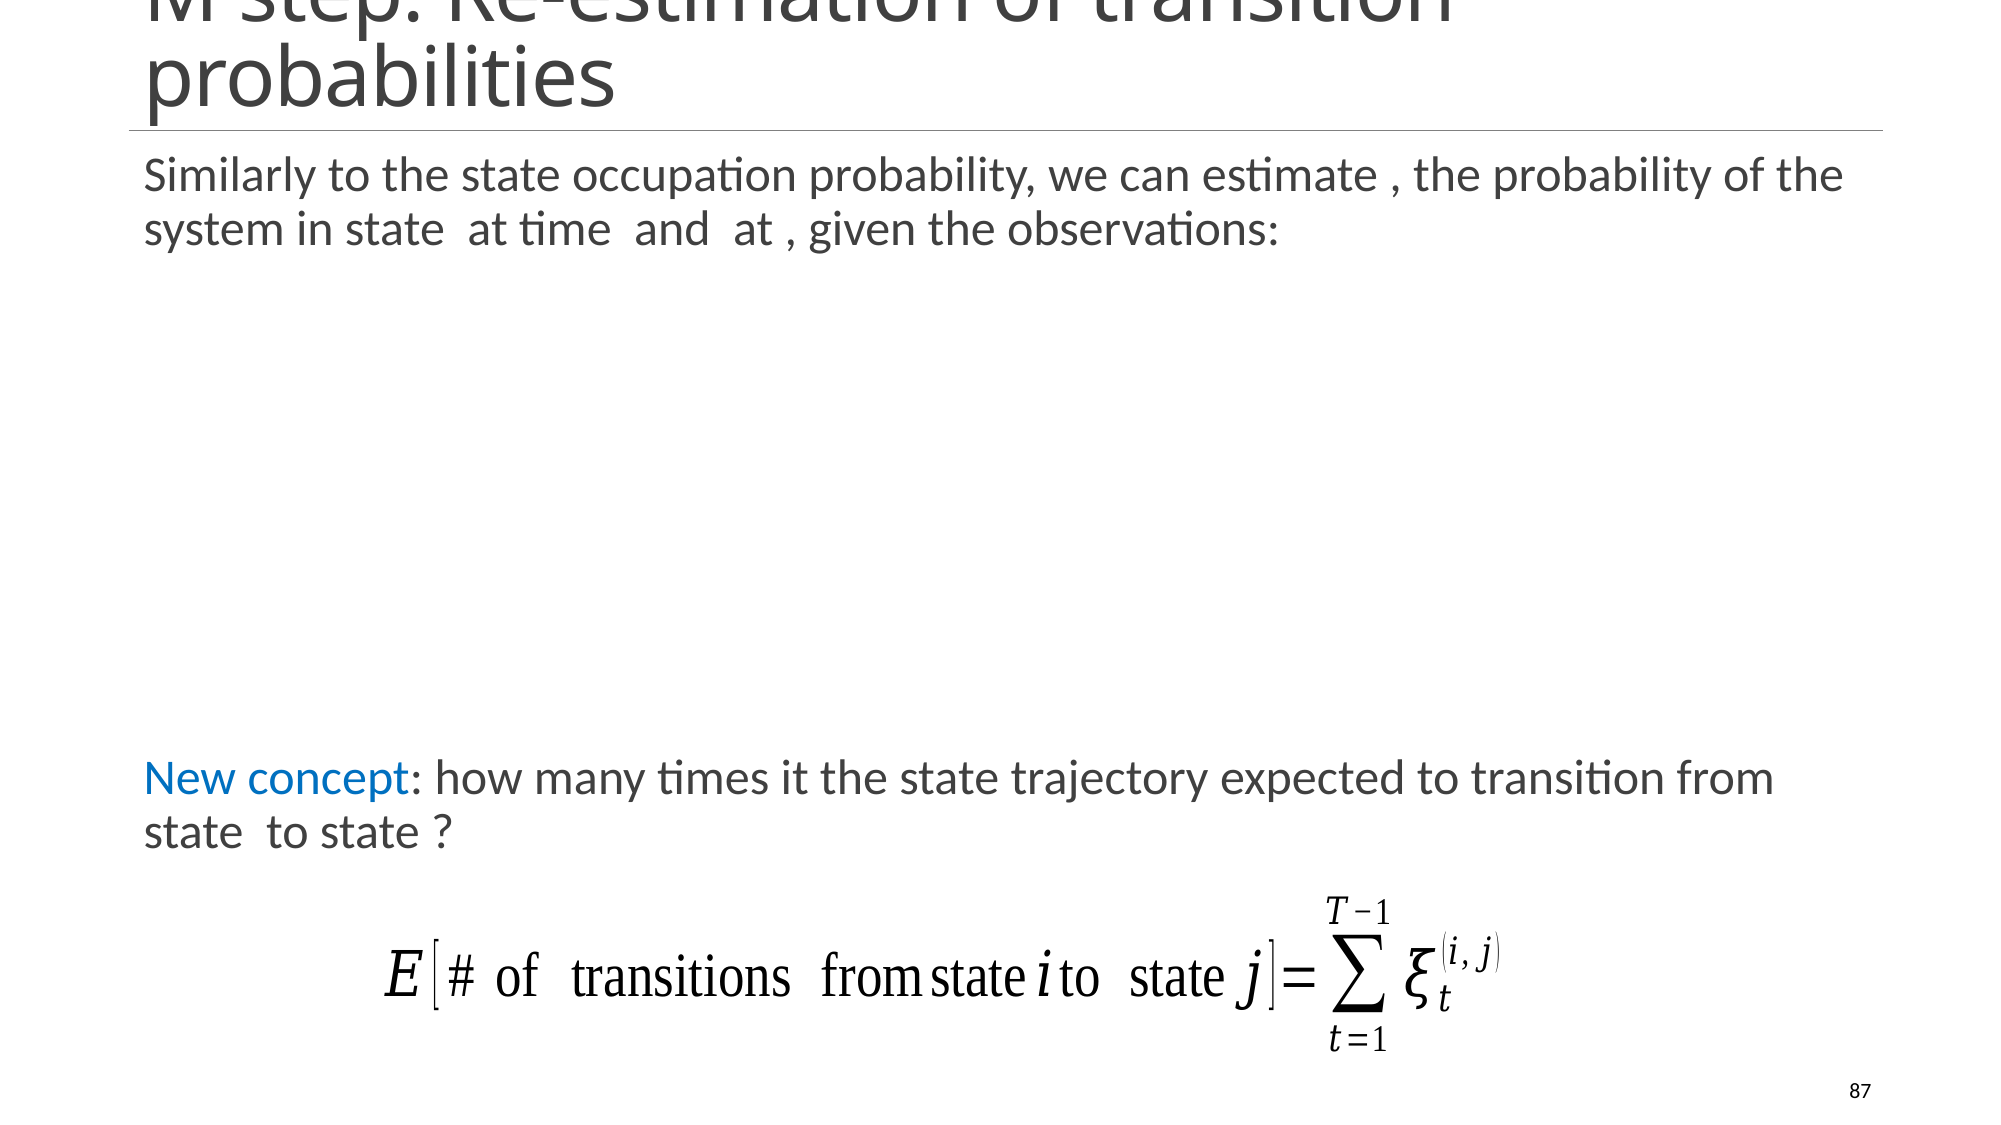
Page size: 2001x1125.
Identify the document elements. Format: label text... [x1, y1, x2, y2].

slide_number 87 [1671, 1059, 1887, 1120]
title M step: Re-estimation of transition probabilities [128, 19, 1883, 131]
